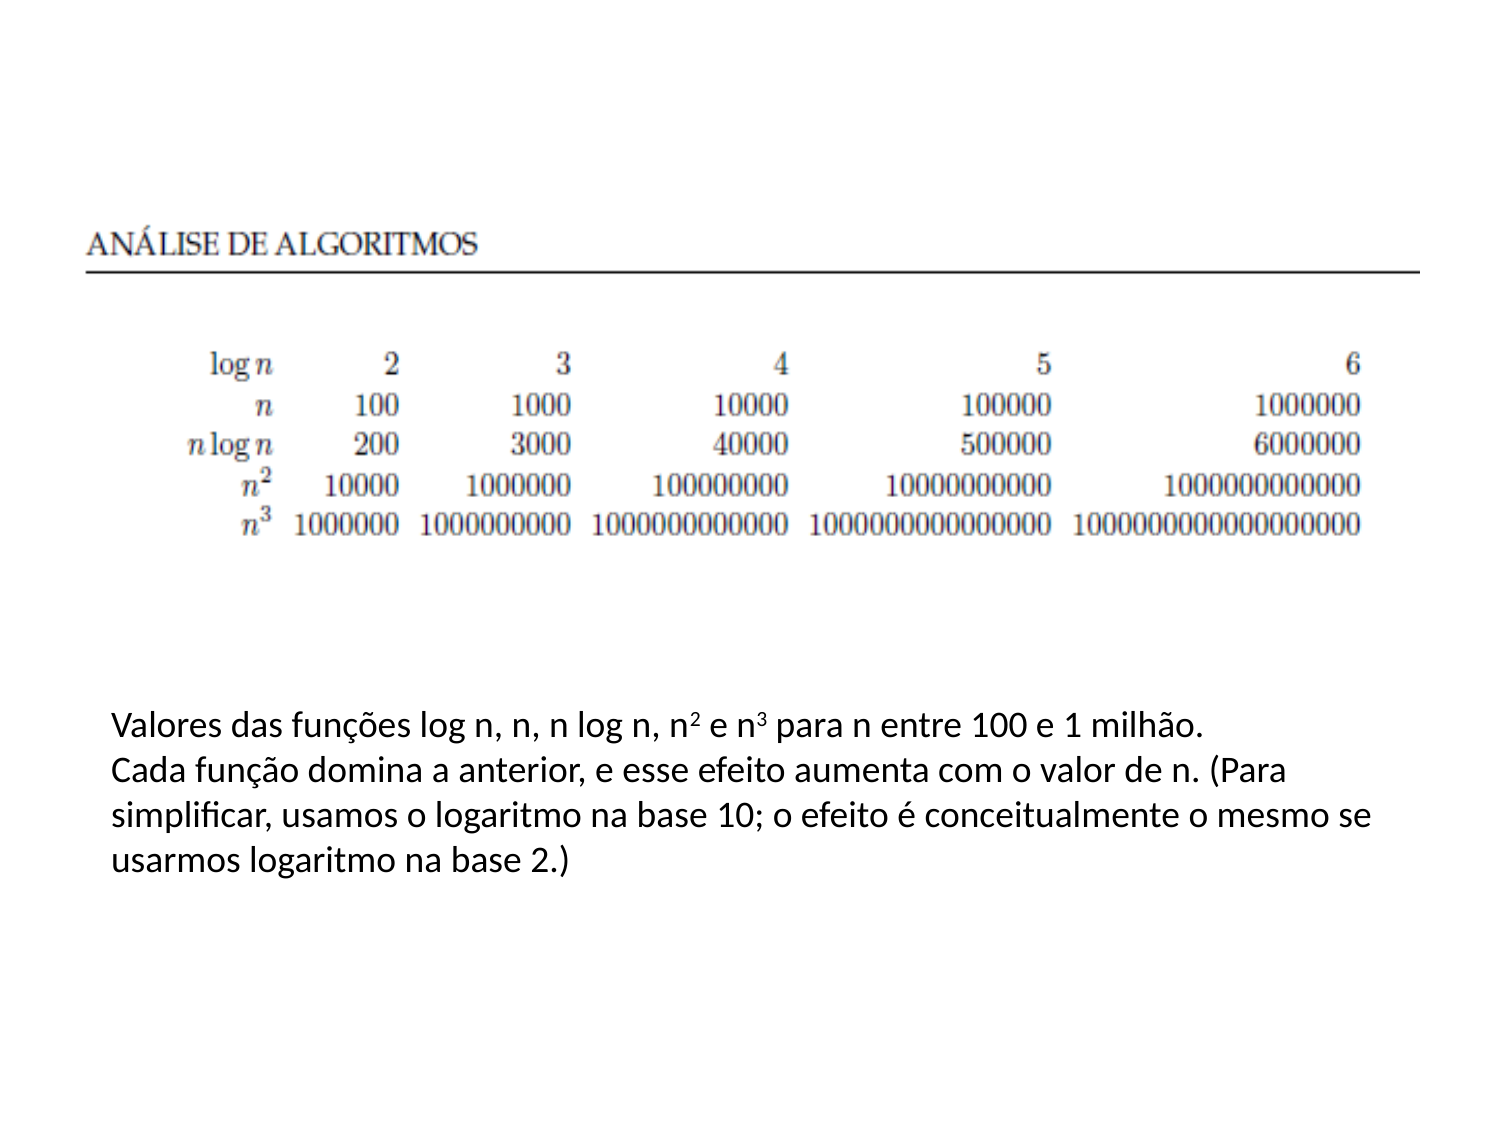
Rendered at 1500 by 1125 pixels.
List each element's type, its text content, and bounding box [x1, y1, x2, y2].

text_box Valores das funções log n, n, n log n, n2 e n3 para n entre 100 e 1 milhão. Cada função domina a anterior, e esse efeito aumenta com o valor de n. (Para simplificar, usamos o logaritmo na base 10; o efeito é conceitualmente o mesmo se usarmos logaritmo na base 2.) [96, 692, 1420, 888]
picture [76, 196, 1420, 575]
